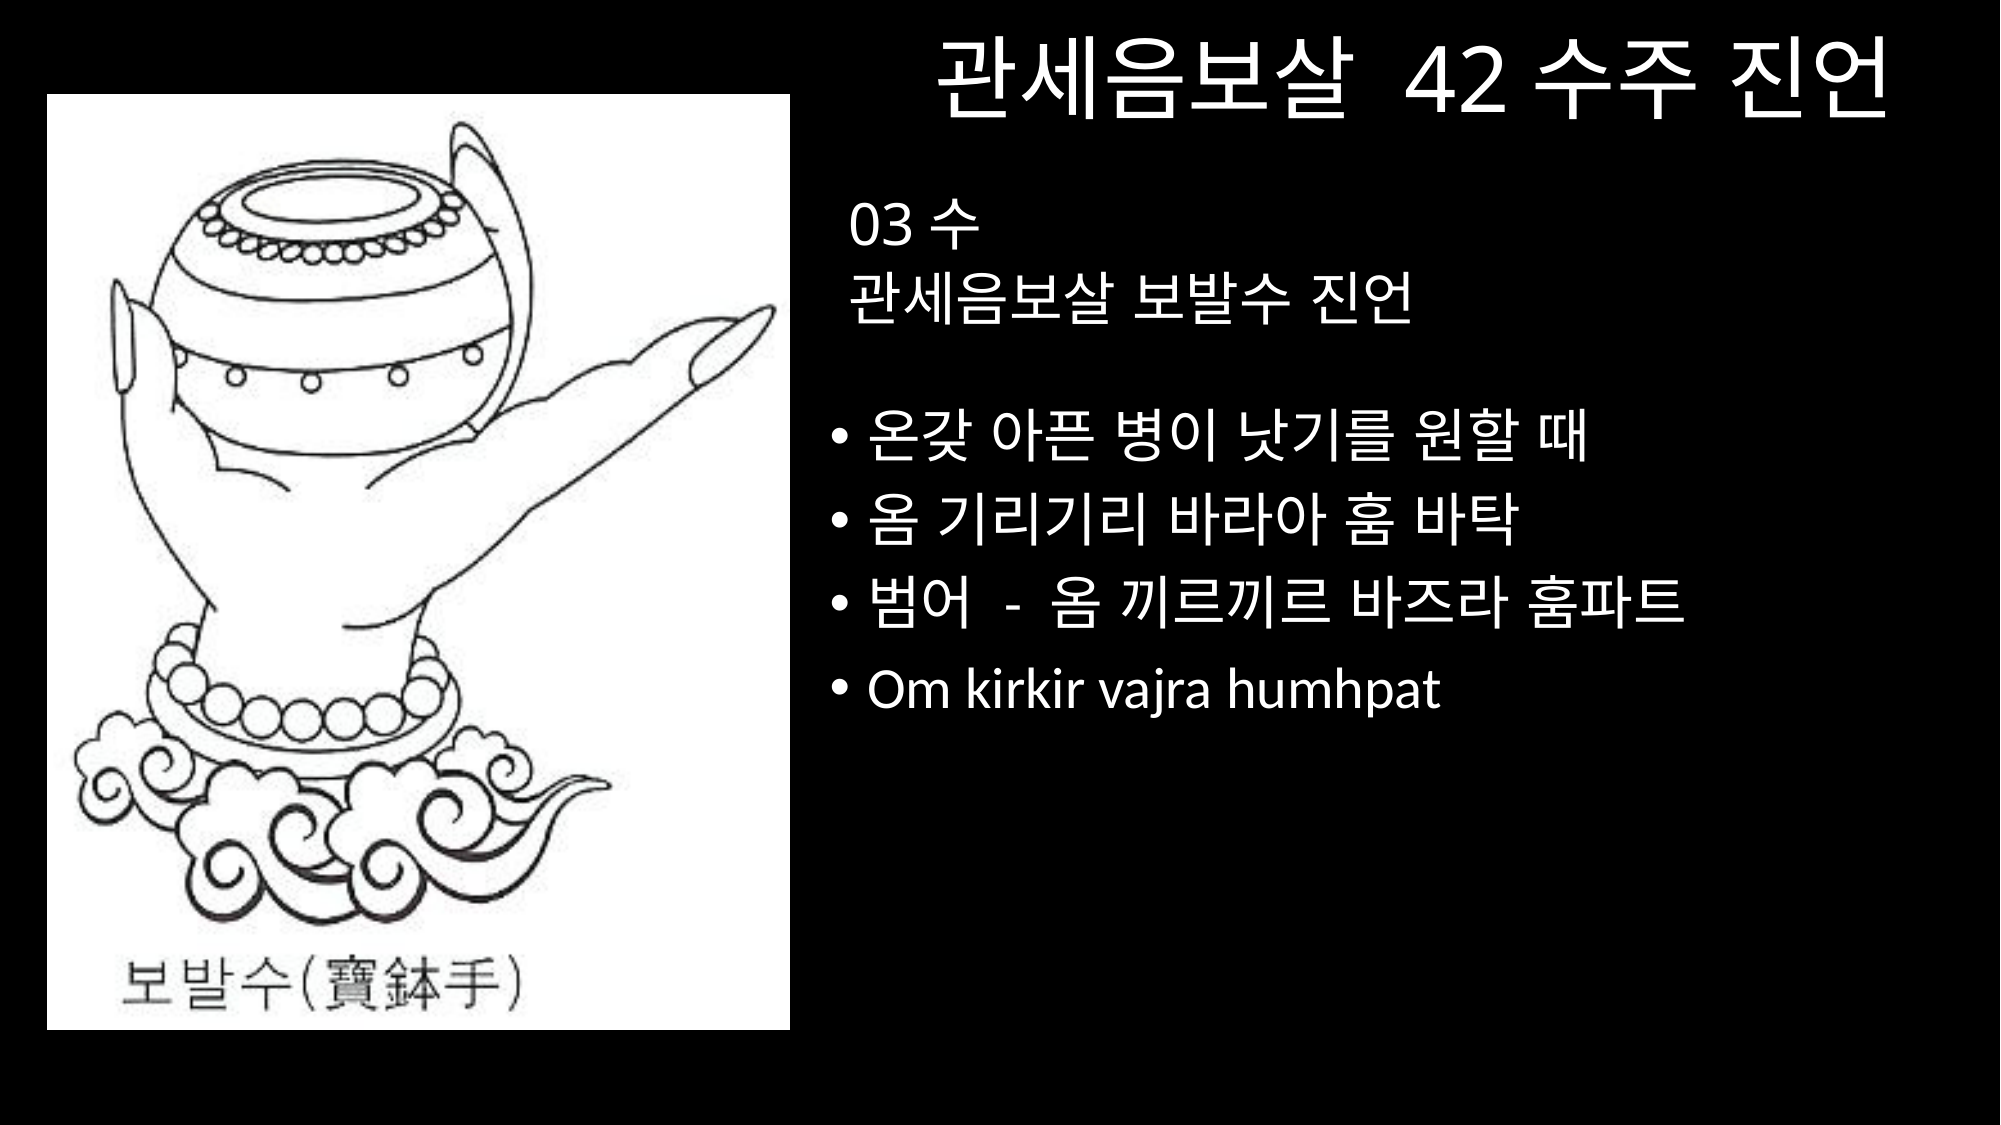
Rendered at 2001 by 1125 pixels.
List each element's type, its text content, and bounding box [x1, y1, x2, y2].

title 관세음보살 42수주 진언 [919, 16, 2000, 140]
list 온갖 아픈 병이 낫기를 원할 때 옴 기리기리 바라아 훔 바탁 범어 - 옴 끼르끼르 바즈라 훔파트 Om kirkir vajra humhpat [814, 399, 1895, 1021]
picture [47, 94, 790, 1031]
text_box 03수 관세음보살 보발수 진언 [833, 181, 1869, 347]
